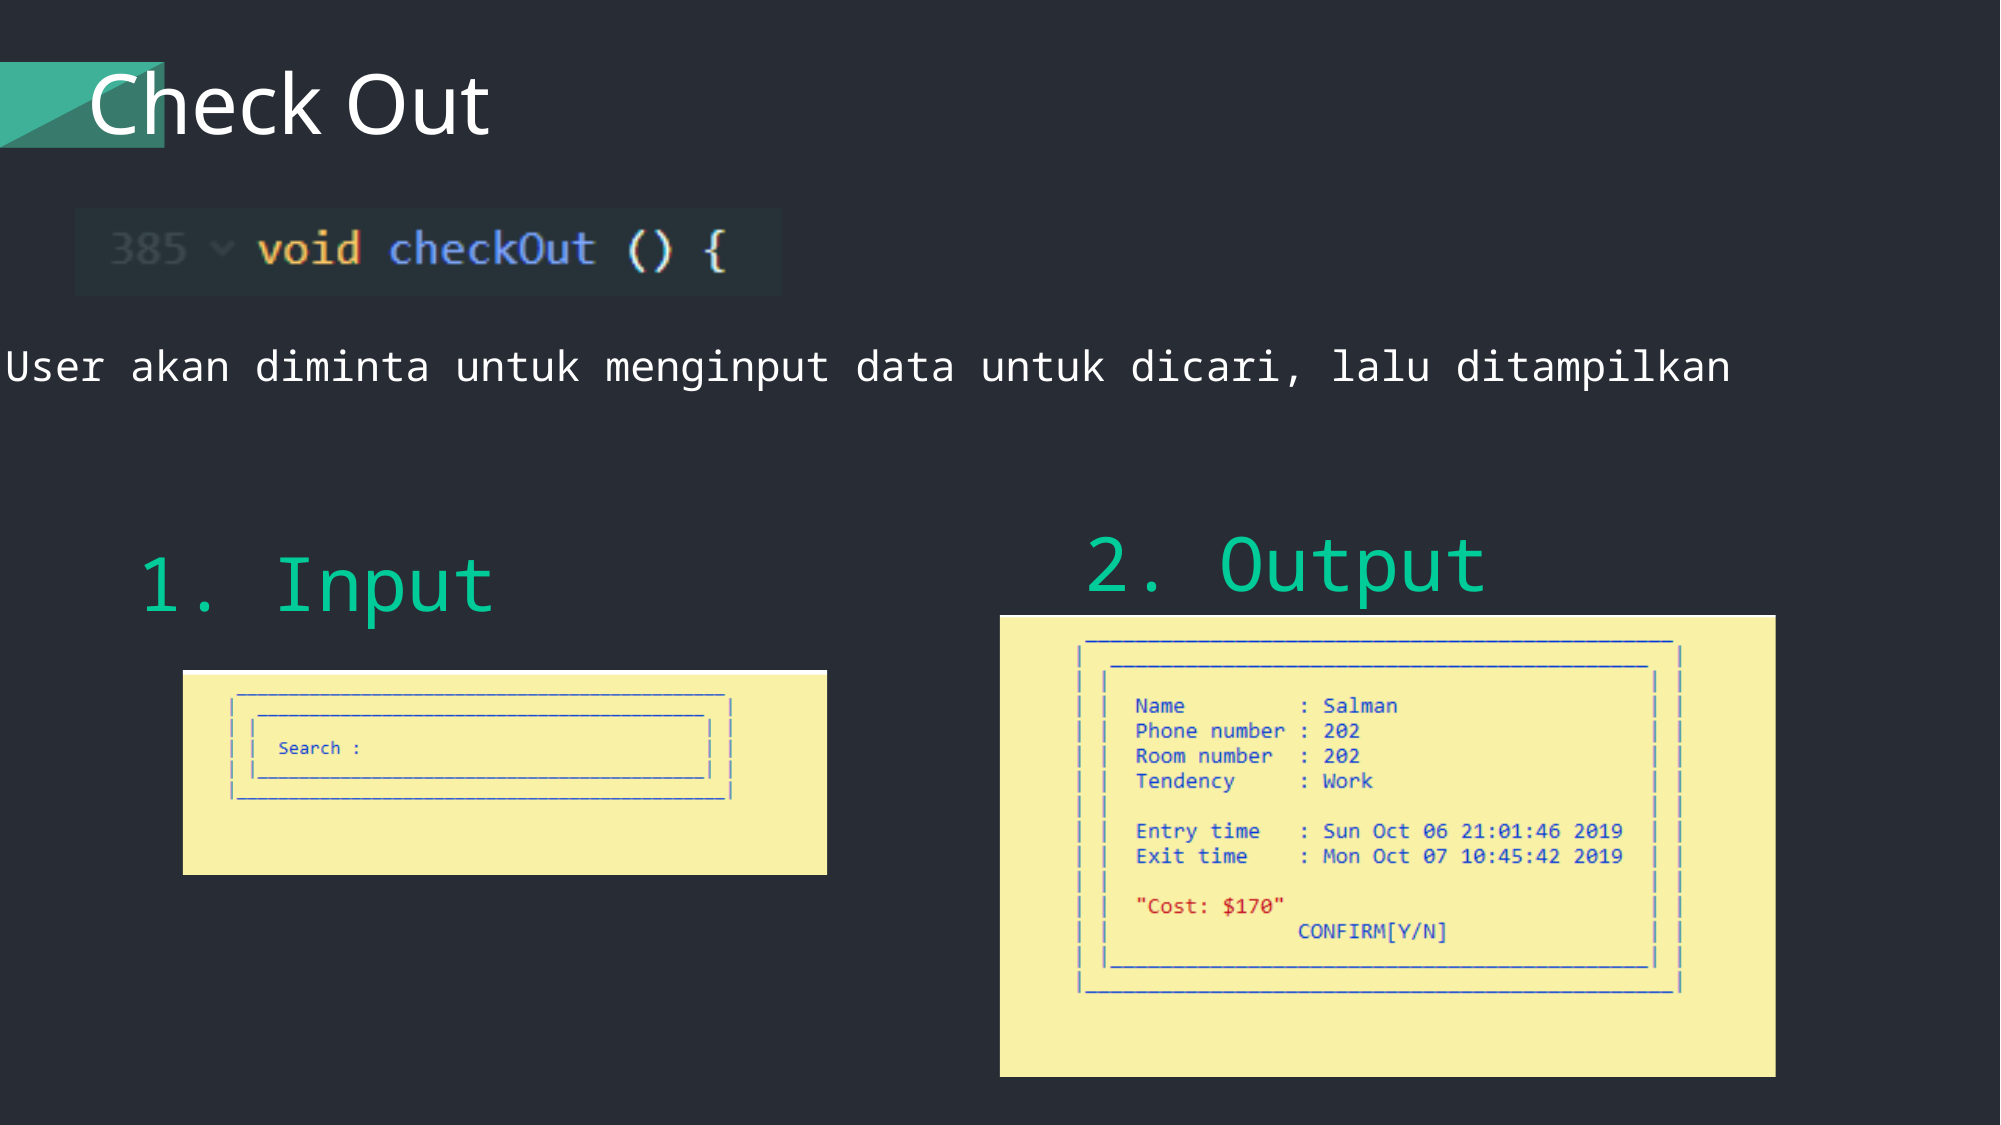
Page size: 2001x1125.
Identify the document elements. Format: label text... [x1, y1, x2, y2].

text_box Check Out [72, 43, 563, 159]
picture [75, 208, 782, 296]
text_box 2. Output [1069, 509, 1606, 615]
text_box User akan diminta untuk menginput data untuk dicari, lalu ditampilkan [0, 332, 1802, 398]
picture [182, 670, 828, 875]
picture [999, 615, 1776, 1077]
text_box 1. Input [122, 529, 569, 635]
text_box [0, 61, 165, 148]
